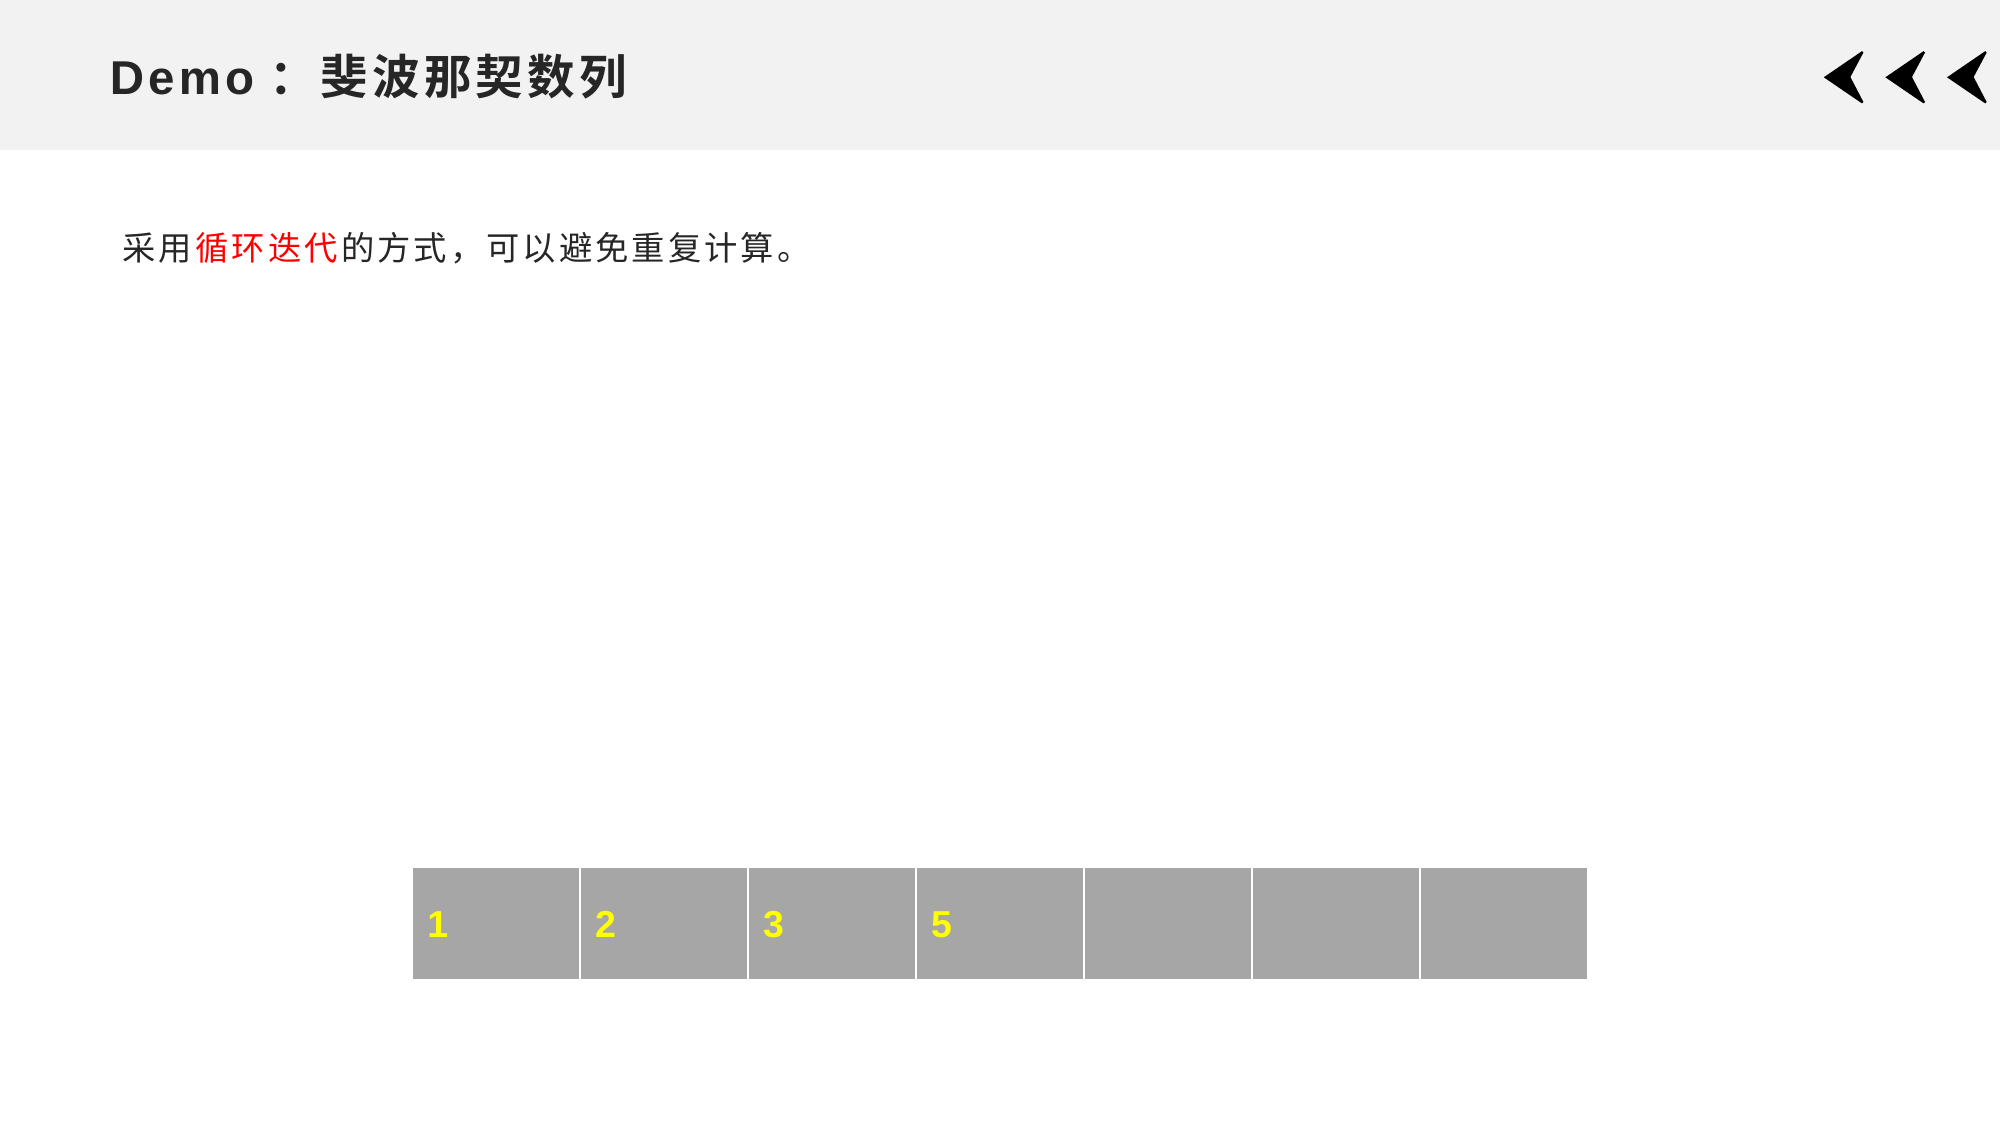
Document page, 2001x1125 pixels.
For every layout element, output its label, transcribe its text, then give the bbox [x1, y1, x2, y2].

title Demo：斐波那契数列 [95, 38, 1906, 112]
